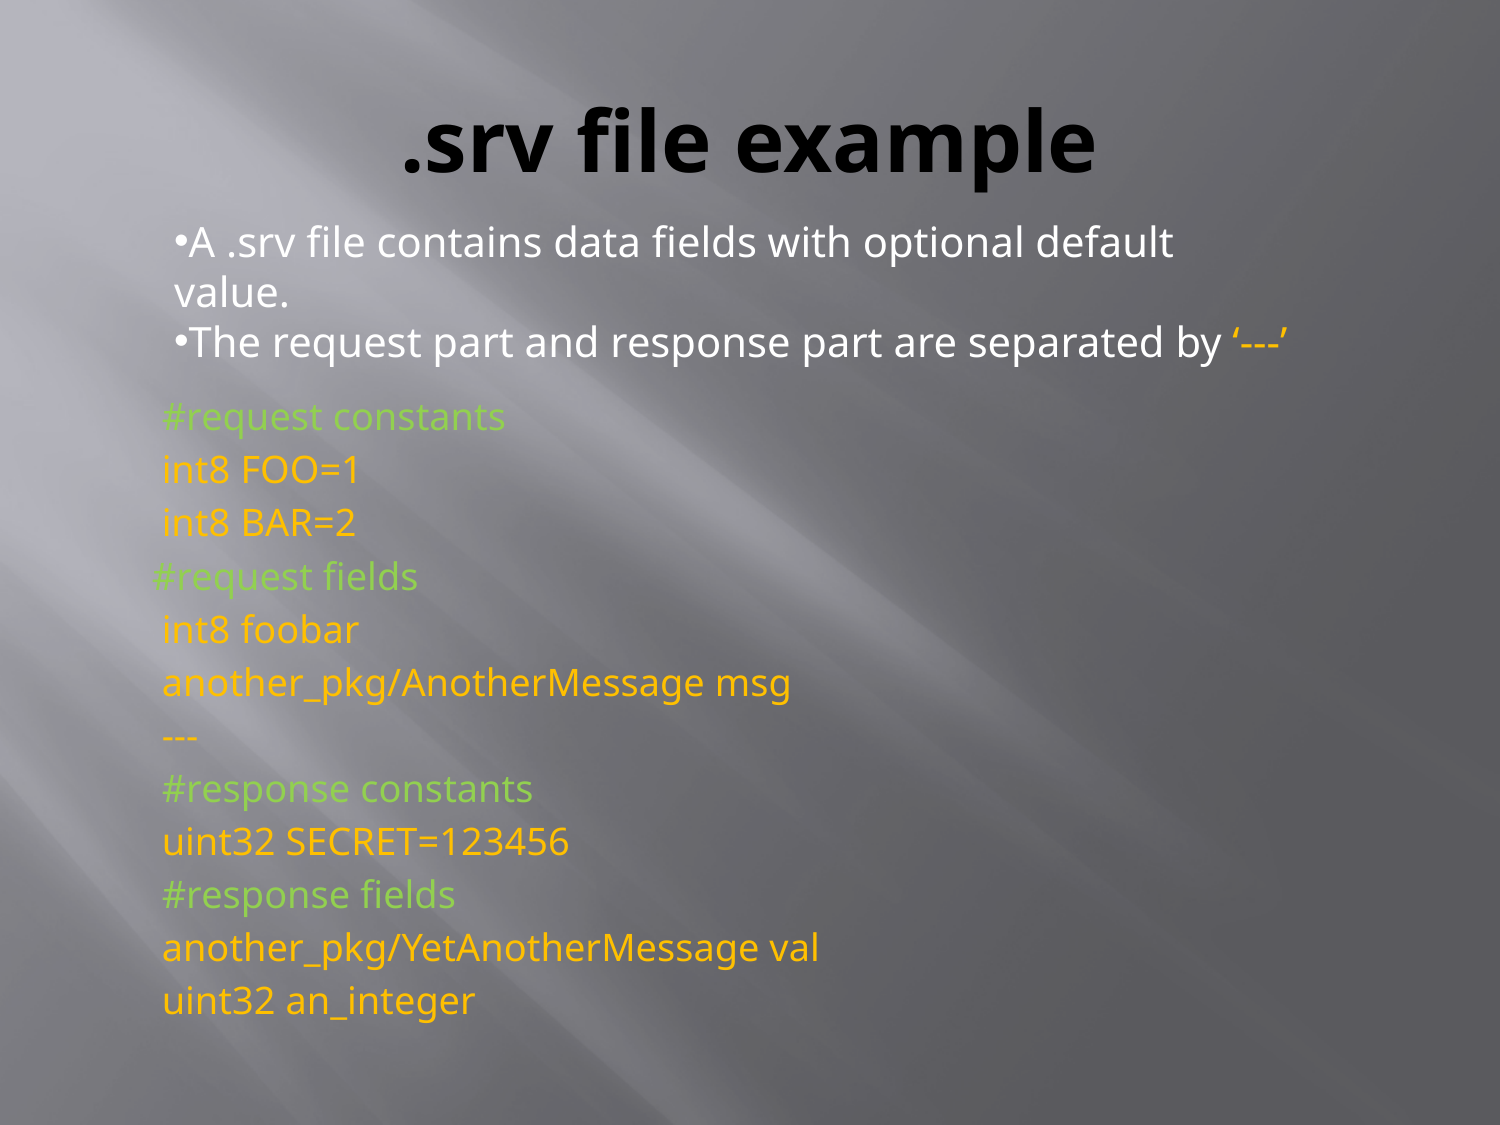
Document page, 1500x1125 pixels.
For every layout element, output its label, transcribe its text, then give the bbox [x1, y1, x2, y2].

title .srv file example [75, 45, 1425, 233]
list #request constants int8 FOO=1 int8 BAR=2 #request fields int8 foobar another_pkg/AnotherMessage msg --- #response constants uint32 SECRET=123456 #response fields another_pkg/YetAnotherMessage val uint32 an_integer [75, 385, 1425, 1035]
text_box A .srv file contains data fields with optional default value. The request part and response part are separated by ‘---’ [159, 208, 1306, 373]
